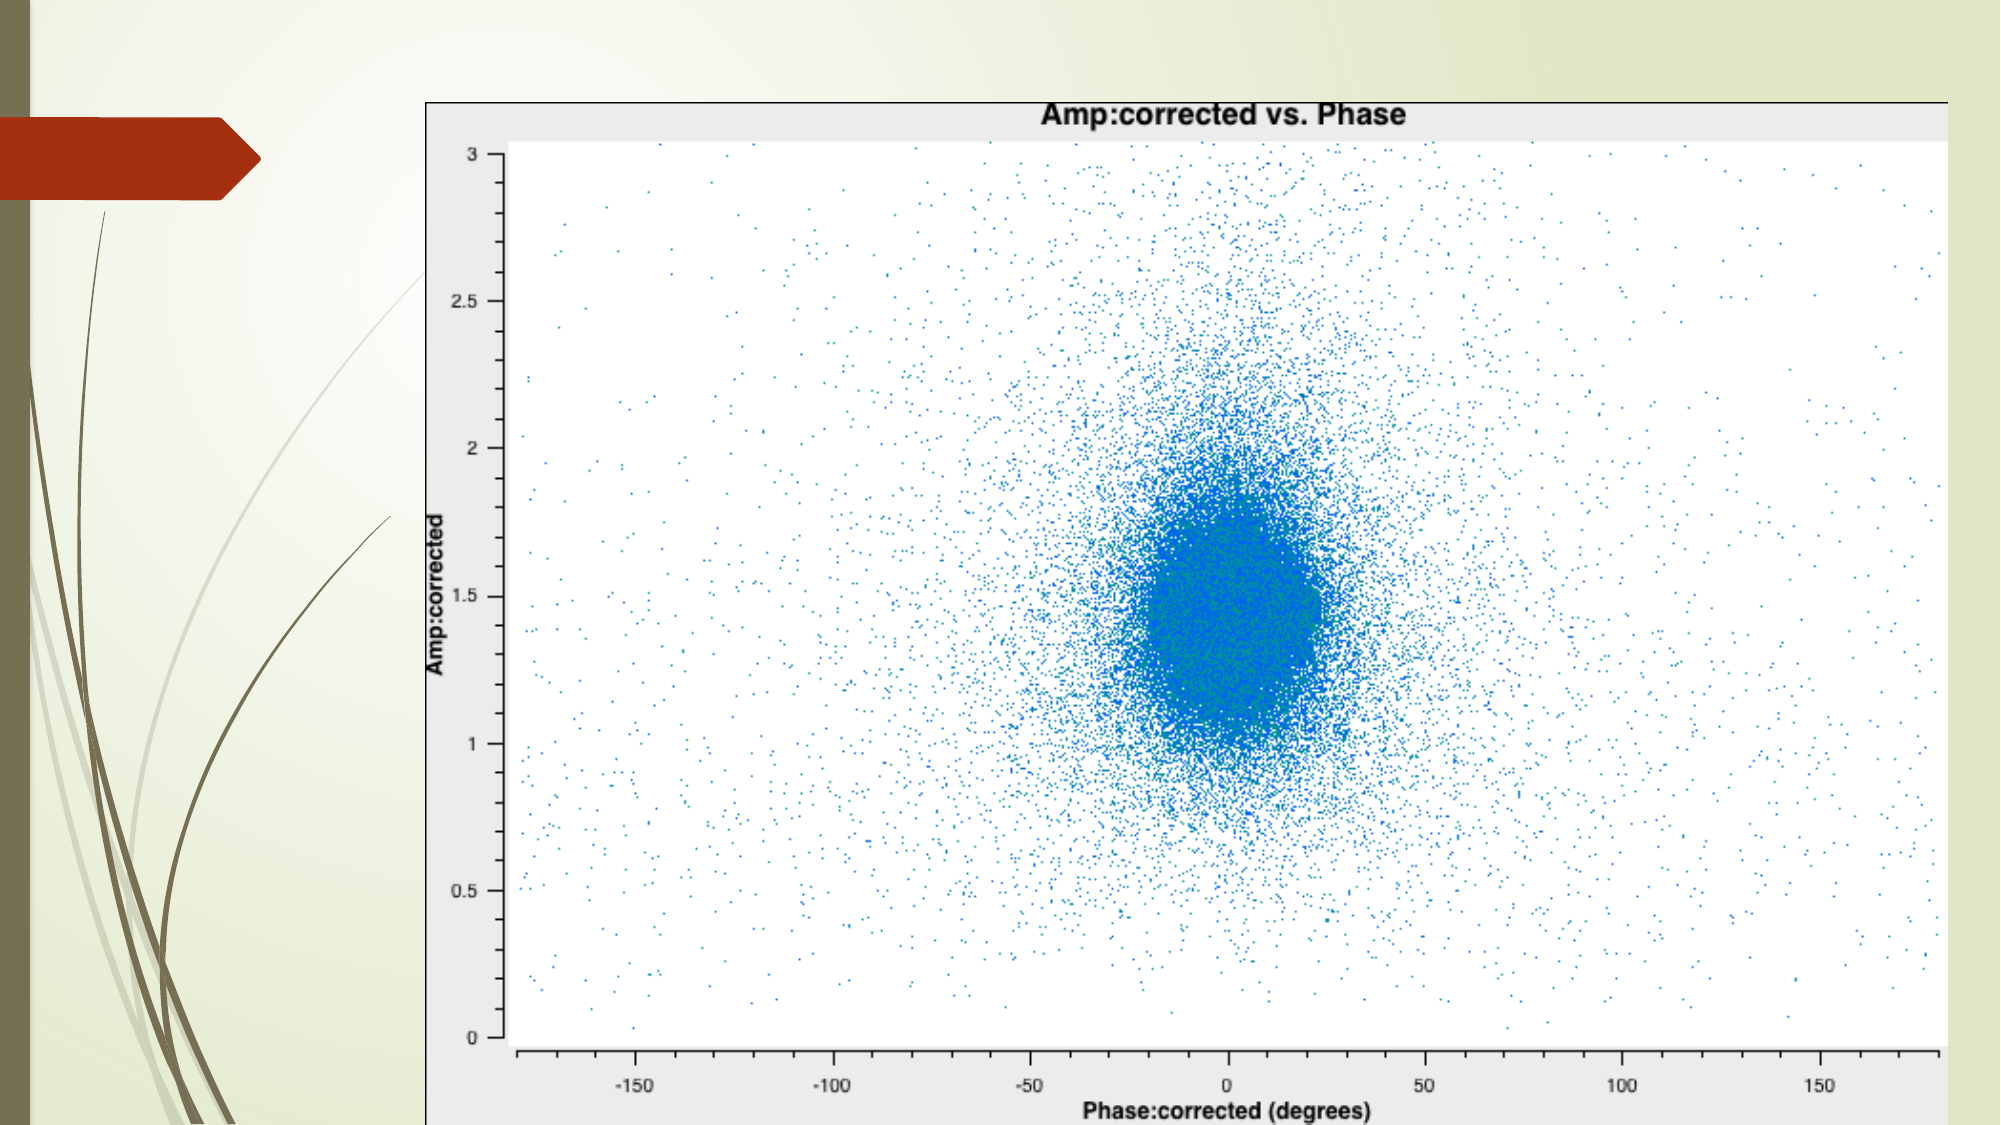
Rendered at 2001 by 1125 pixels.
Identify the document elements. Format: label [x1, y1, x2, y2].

list [425, 102, 1949, 1125]
